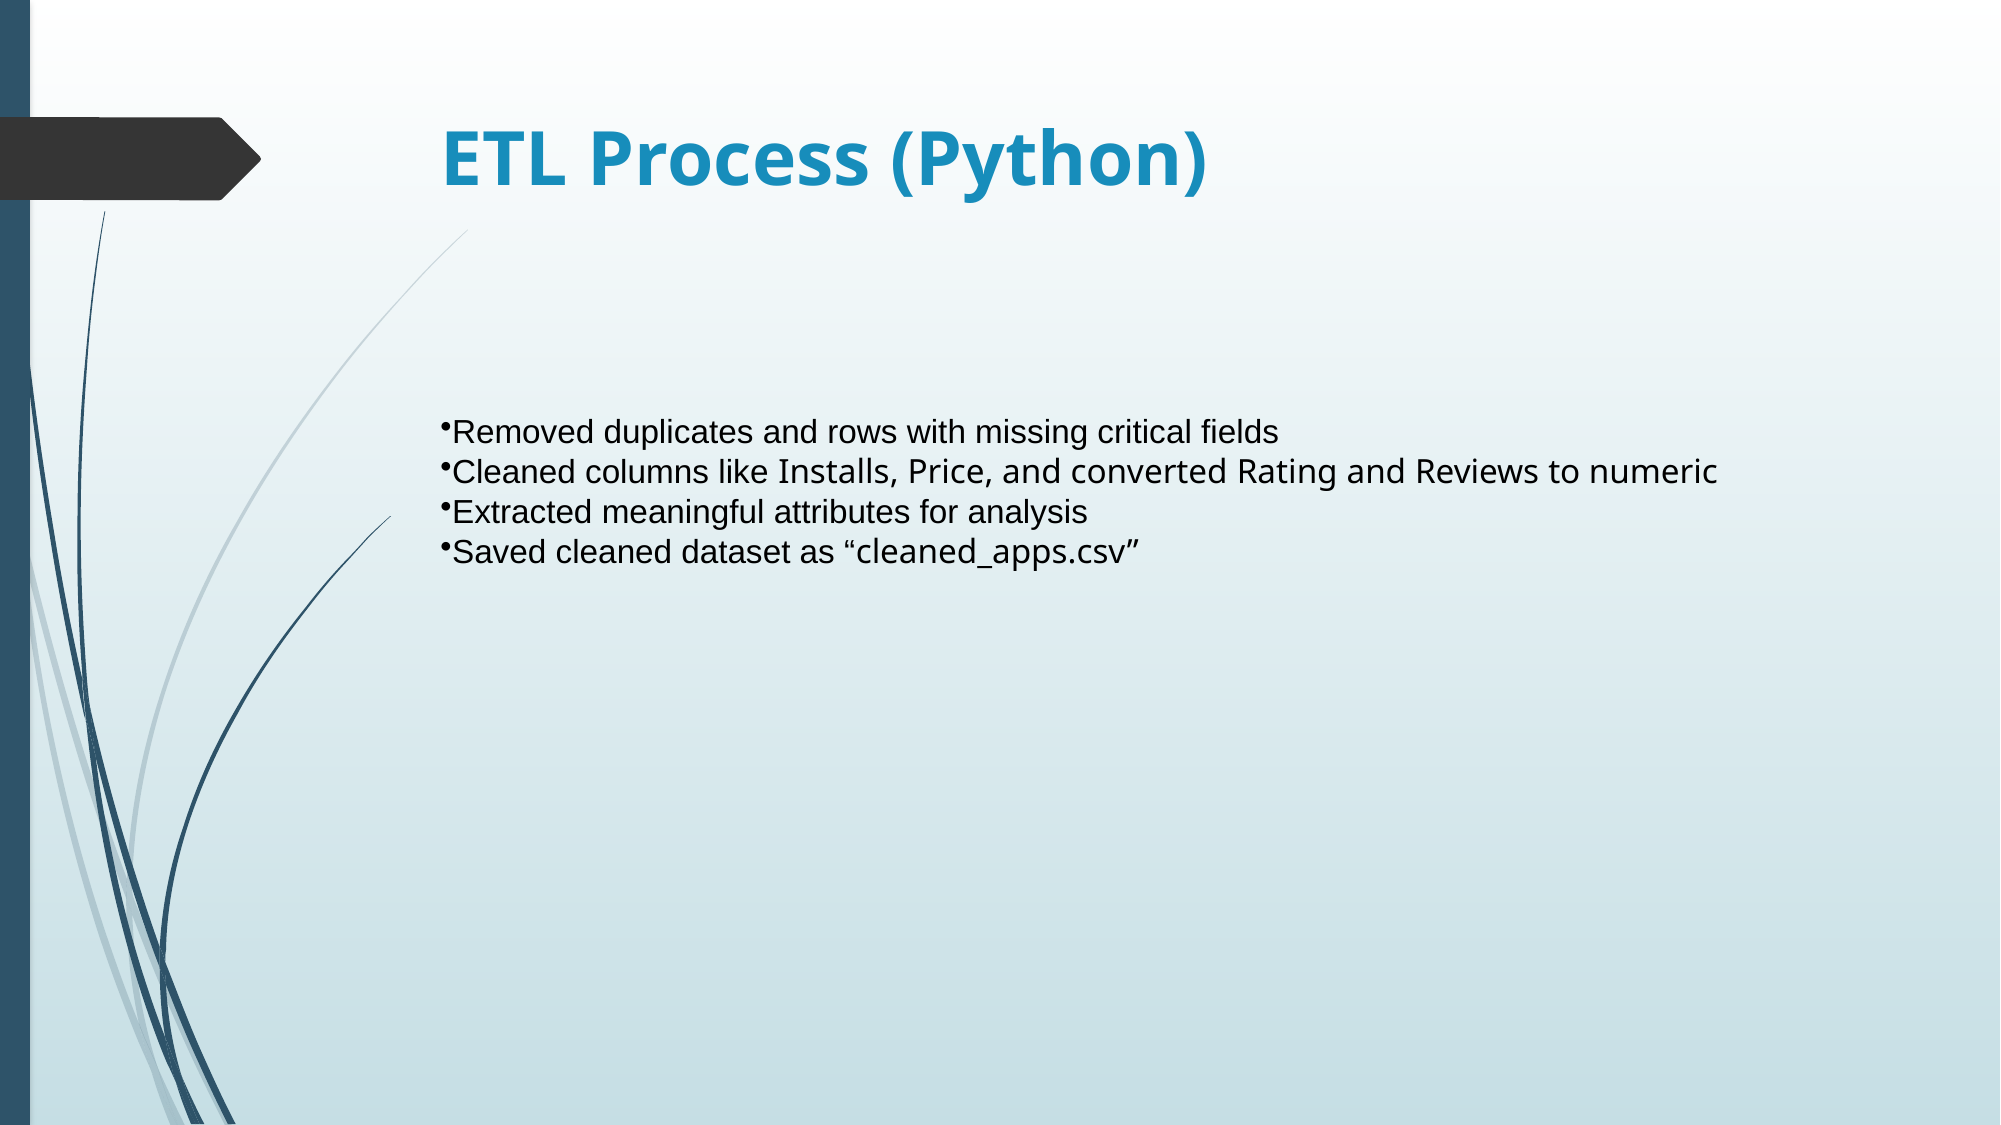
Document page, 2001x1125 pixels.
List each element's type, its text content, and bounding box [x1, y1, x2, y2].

list Removed duplicates and rows with missing critical fields Cleaned columns like Installs, Price, and converted Rating and Reviews to numeric Extracted meaningful attributes for analysis Saved cleaned dataset as “cleaned_apps.csv” [425, 164, 1765, 817]
title ETL Process (Python) [425, 102, 1888, 313]
